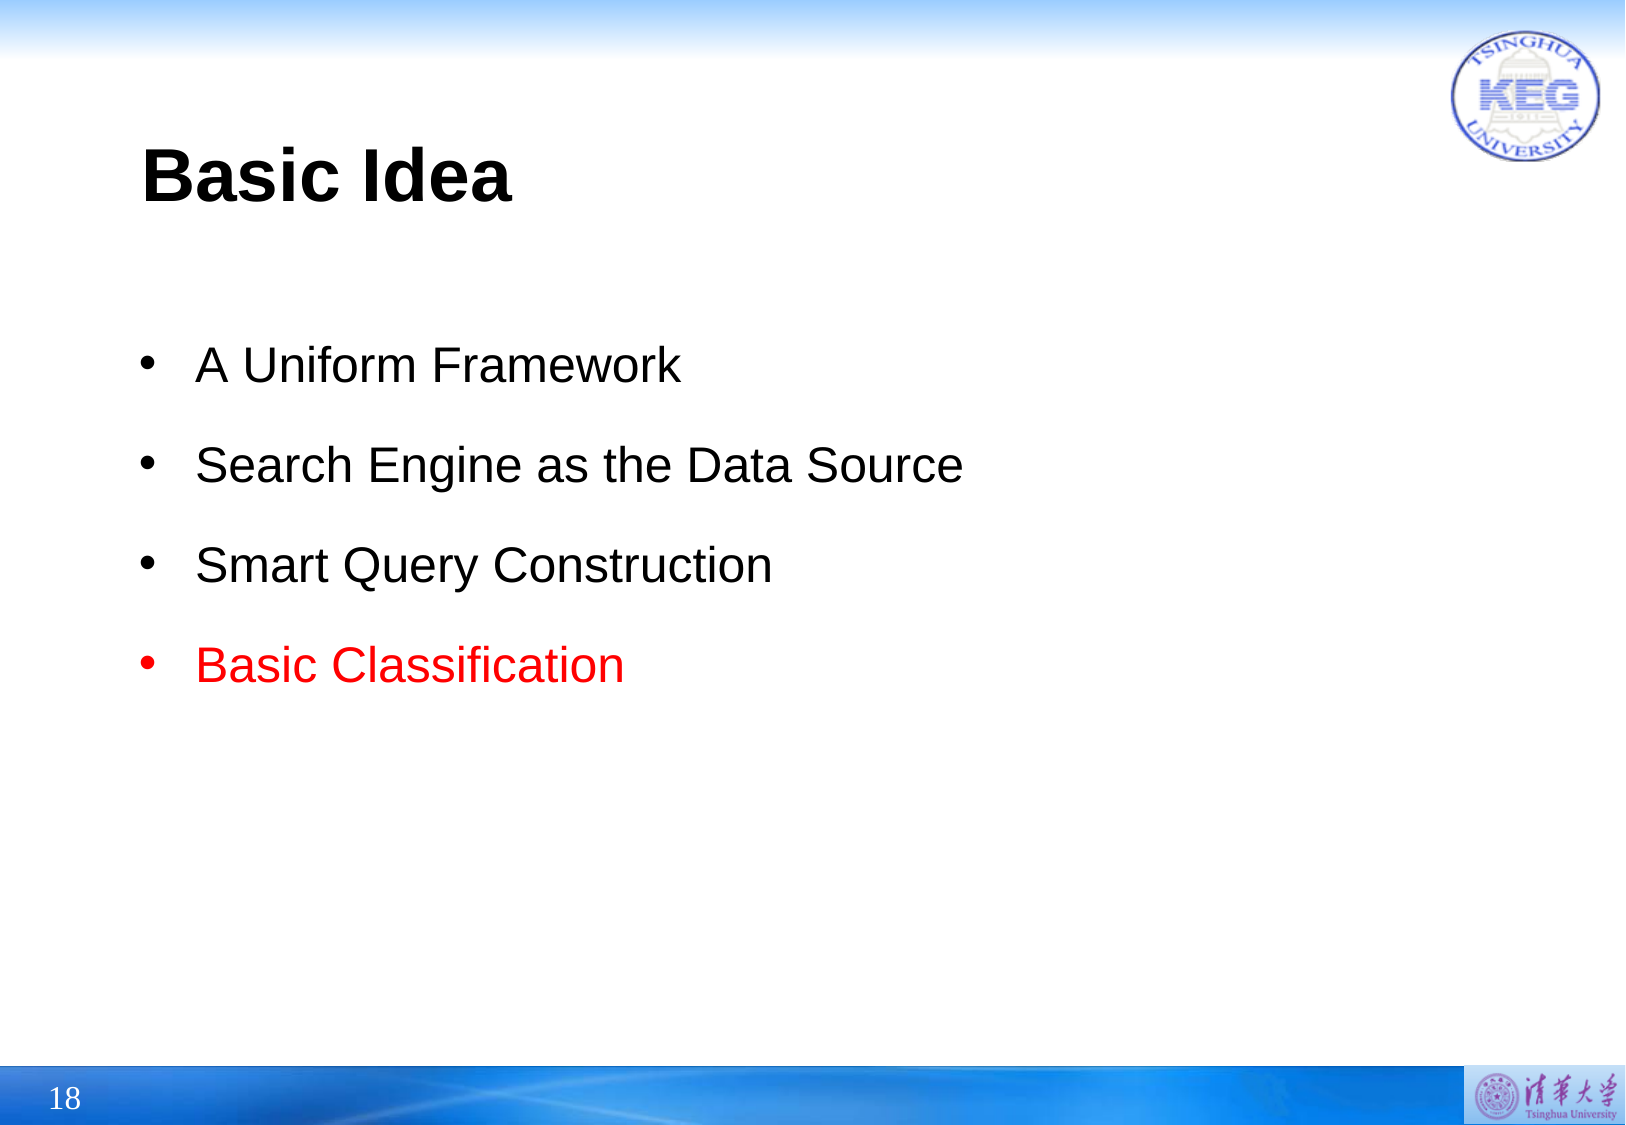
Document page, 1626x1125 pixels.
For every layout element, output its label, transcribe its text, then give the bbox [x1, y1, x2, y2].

picture [0, 1065, 1626, 1125]
text_box A Uniform Framework Search Engine as the Data Source Smart Query Construction Basic Classification [124, 284, 1055, 700]
text_box Basic Idea [126, 119, 527, 225]
picture [1450, 30, 1604, 163]
